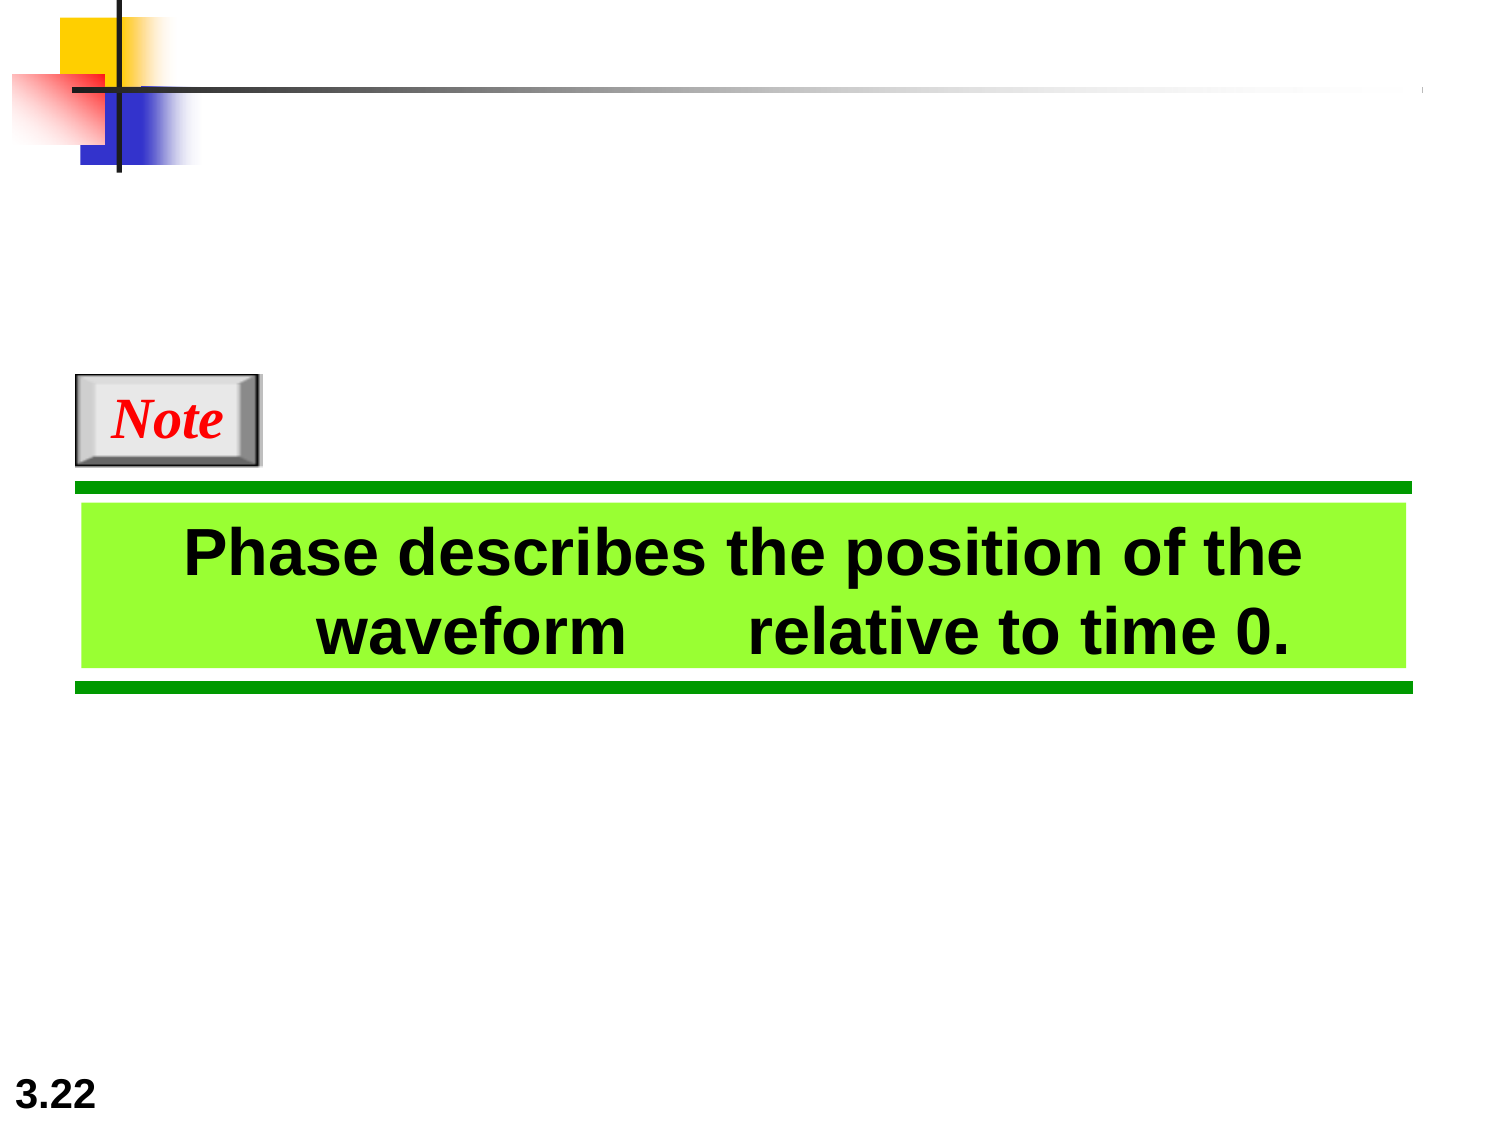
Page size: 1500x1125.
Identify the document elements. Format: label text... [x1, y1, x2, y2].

picture [74, 374, 263, 469]
slide_number 3.22 [12, 1068, 103, 1125]
title Note [109, 476, 228, 569]
text_box Phase describes the position of the waveform relative to time 0. [81, 502, 1407, 669]
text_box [12, 0, 1423, 173]
